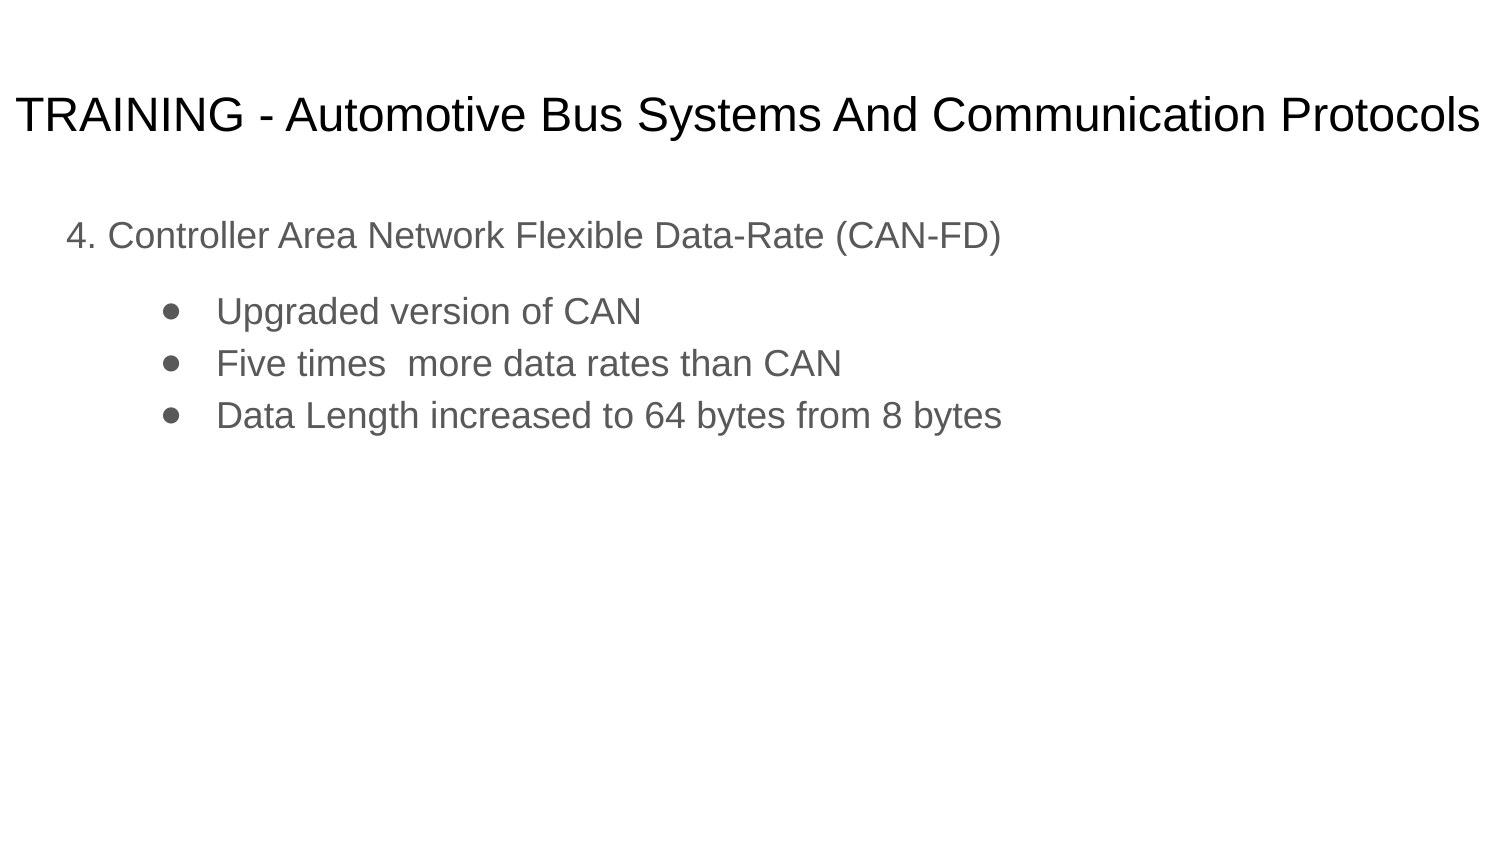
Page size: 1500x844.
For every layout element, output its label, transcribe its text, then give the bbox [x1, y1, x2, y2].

list 4. Controller Area Network Flexible Data-Rate (CAN-FD) Upgraded version of CAN Five times more data rates than CAN Data Length increased to 64 bytes from 8 bytes [51, 189, 1449, 750]
title TRAINING - Automotive Bus Systems And Communication Protocols [0, 68, 1500, 166]
